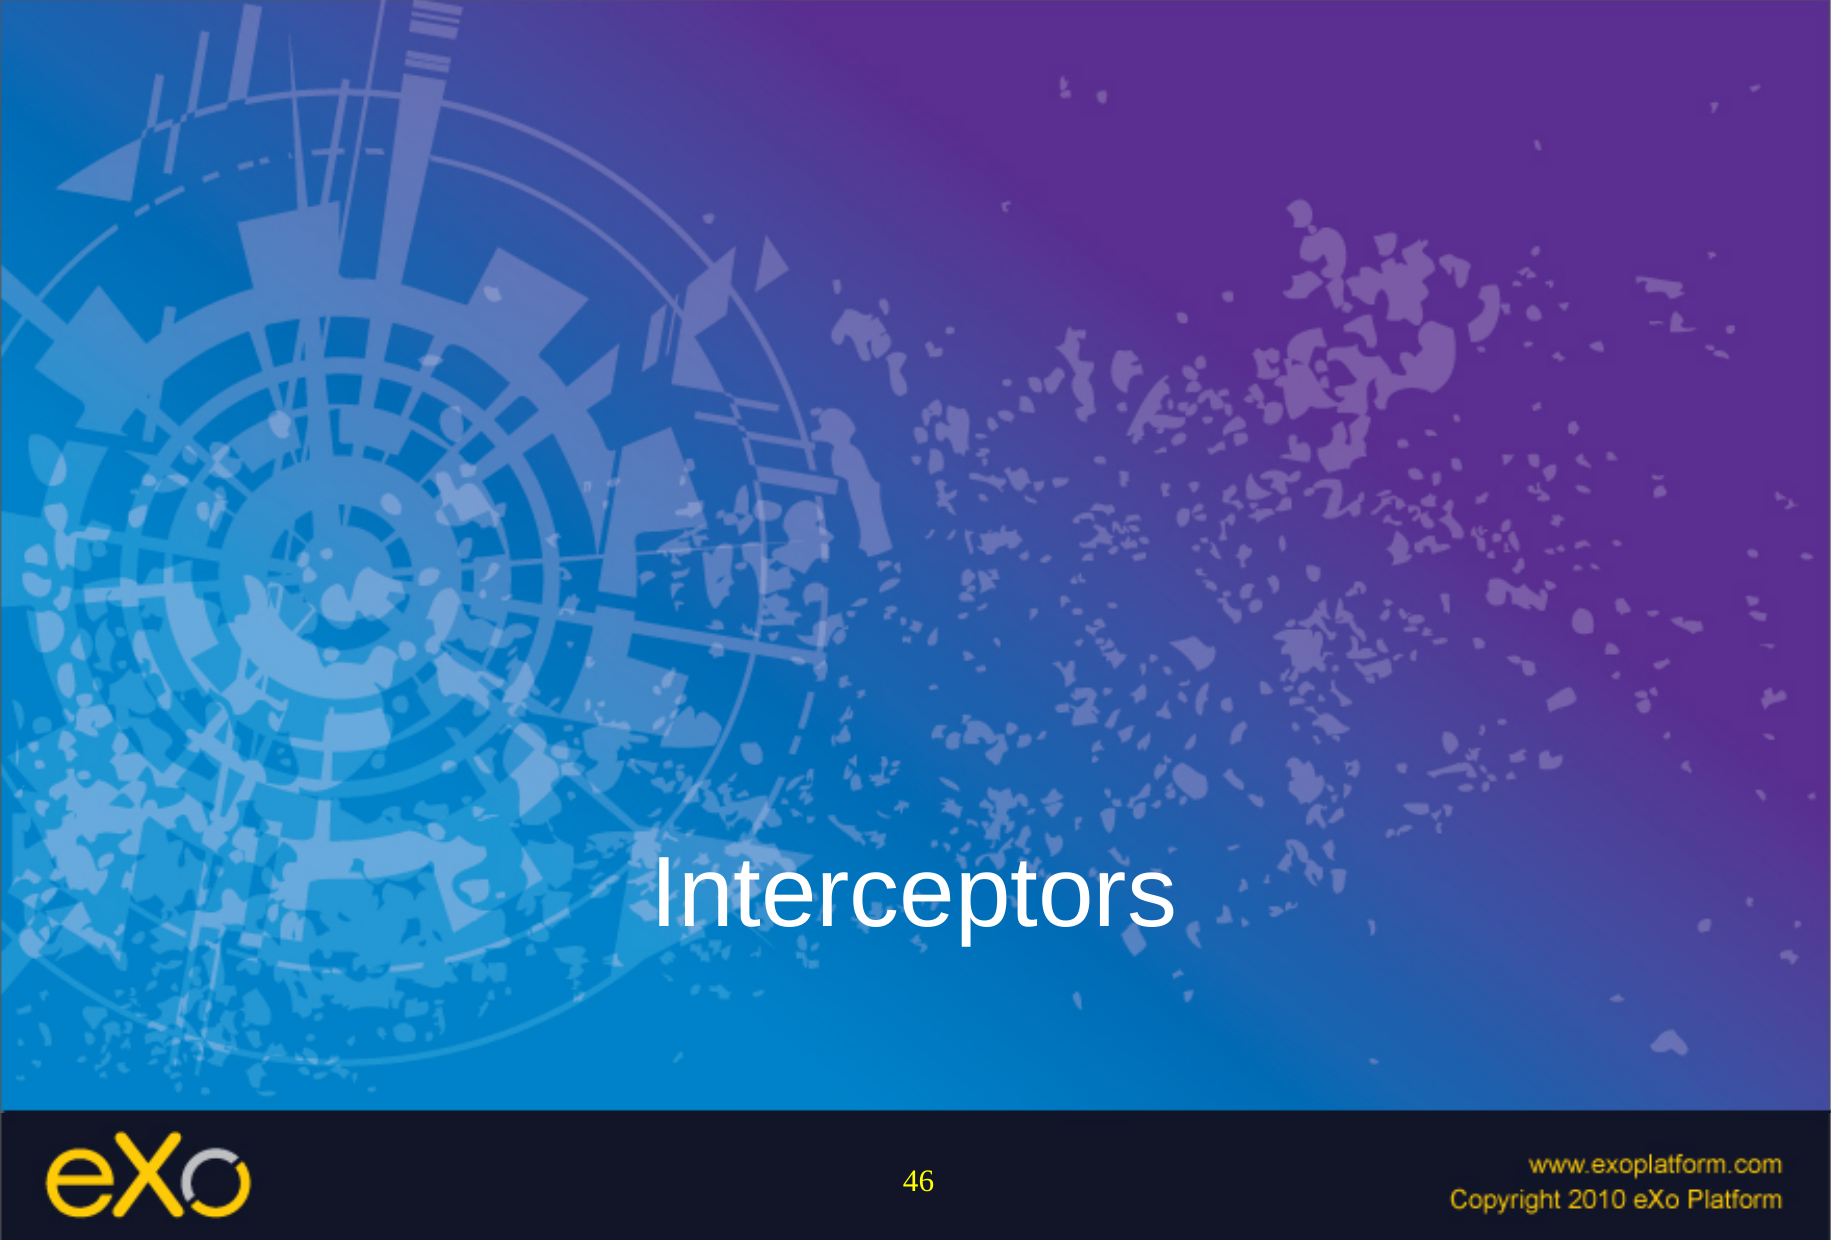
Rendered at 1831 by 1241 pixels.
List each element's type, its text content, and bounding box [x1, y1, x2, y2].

text_box Interceptors [90, 769, 1738, 1015]
picture [0, 0, 1831, 1240]
